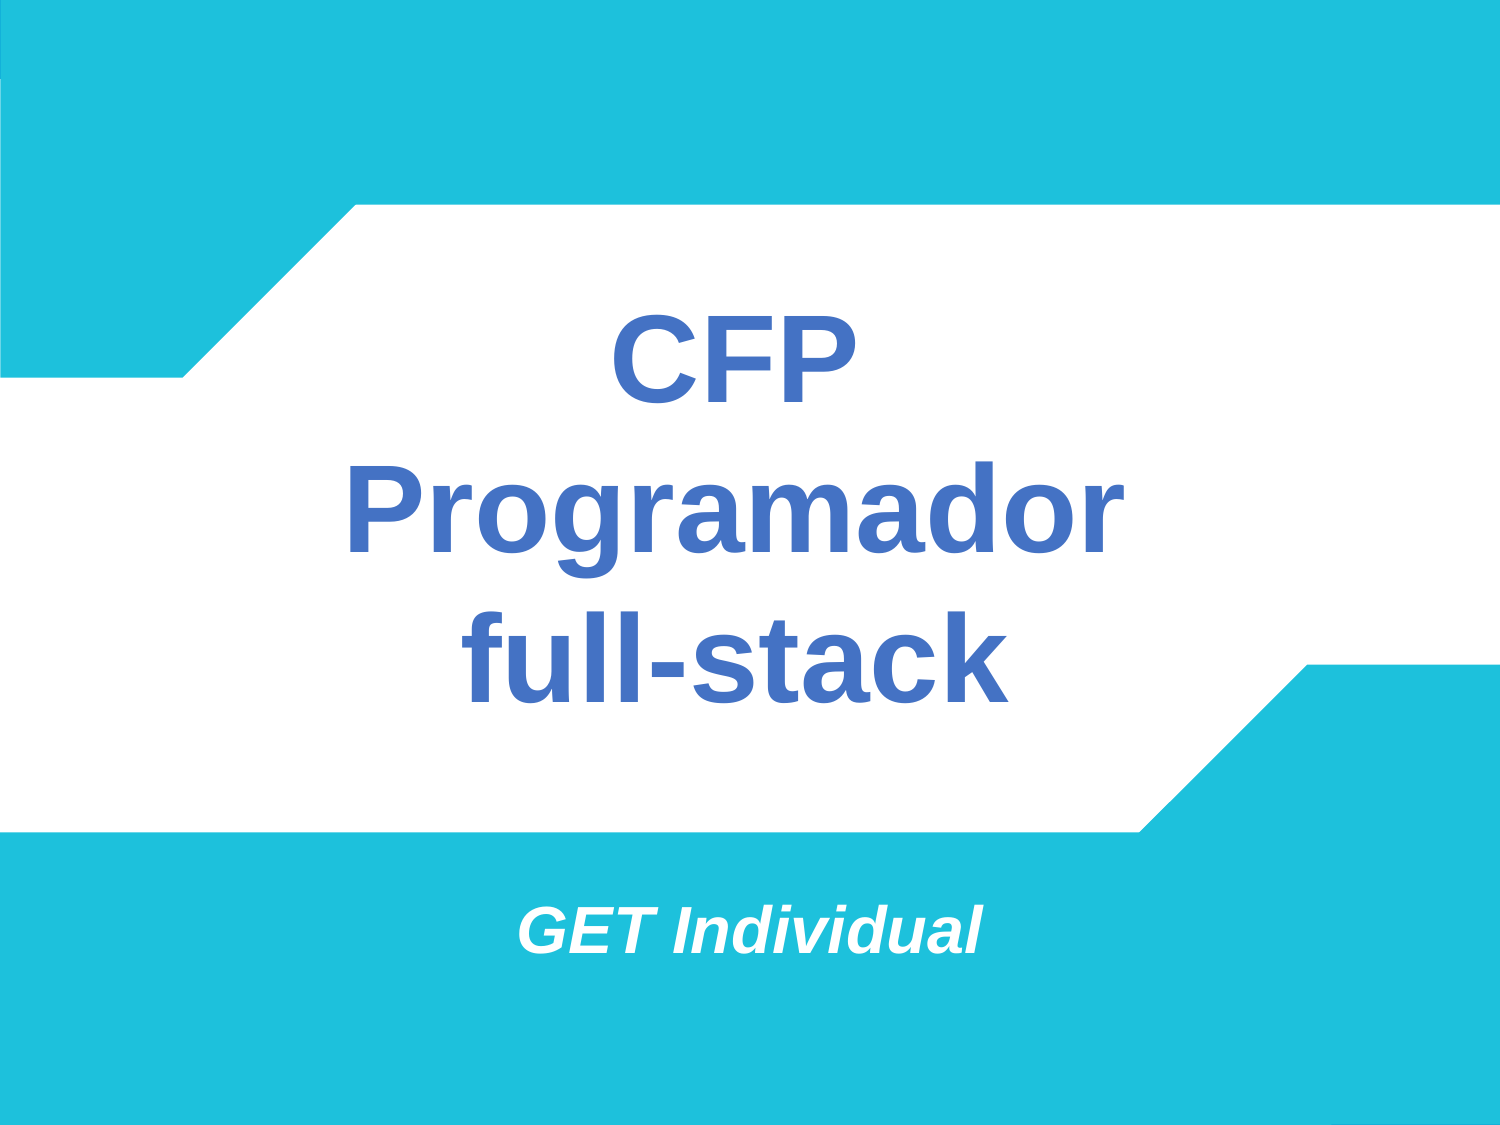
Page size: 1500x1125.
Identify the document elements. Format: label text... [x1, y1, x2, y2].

subtitle GET Individual [0, 888, 1500, 979]
